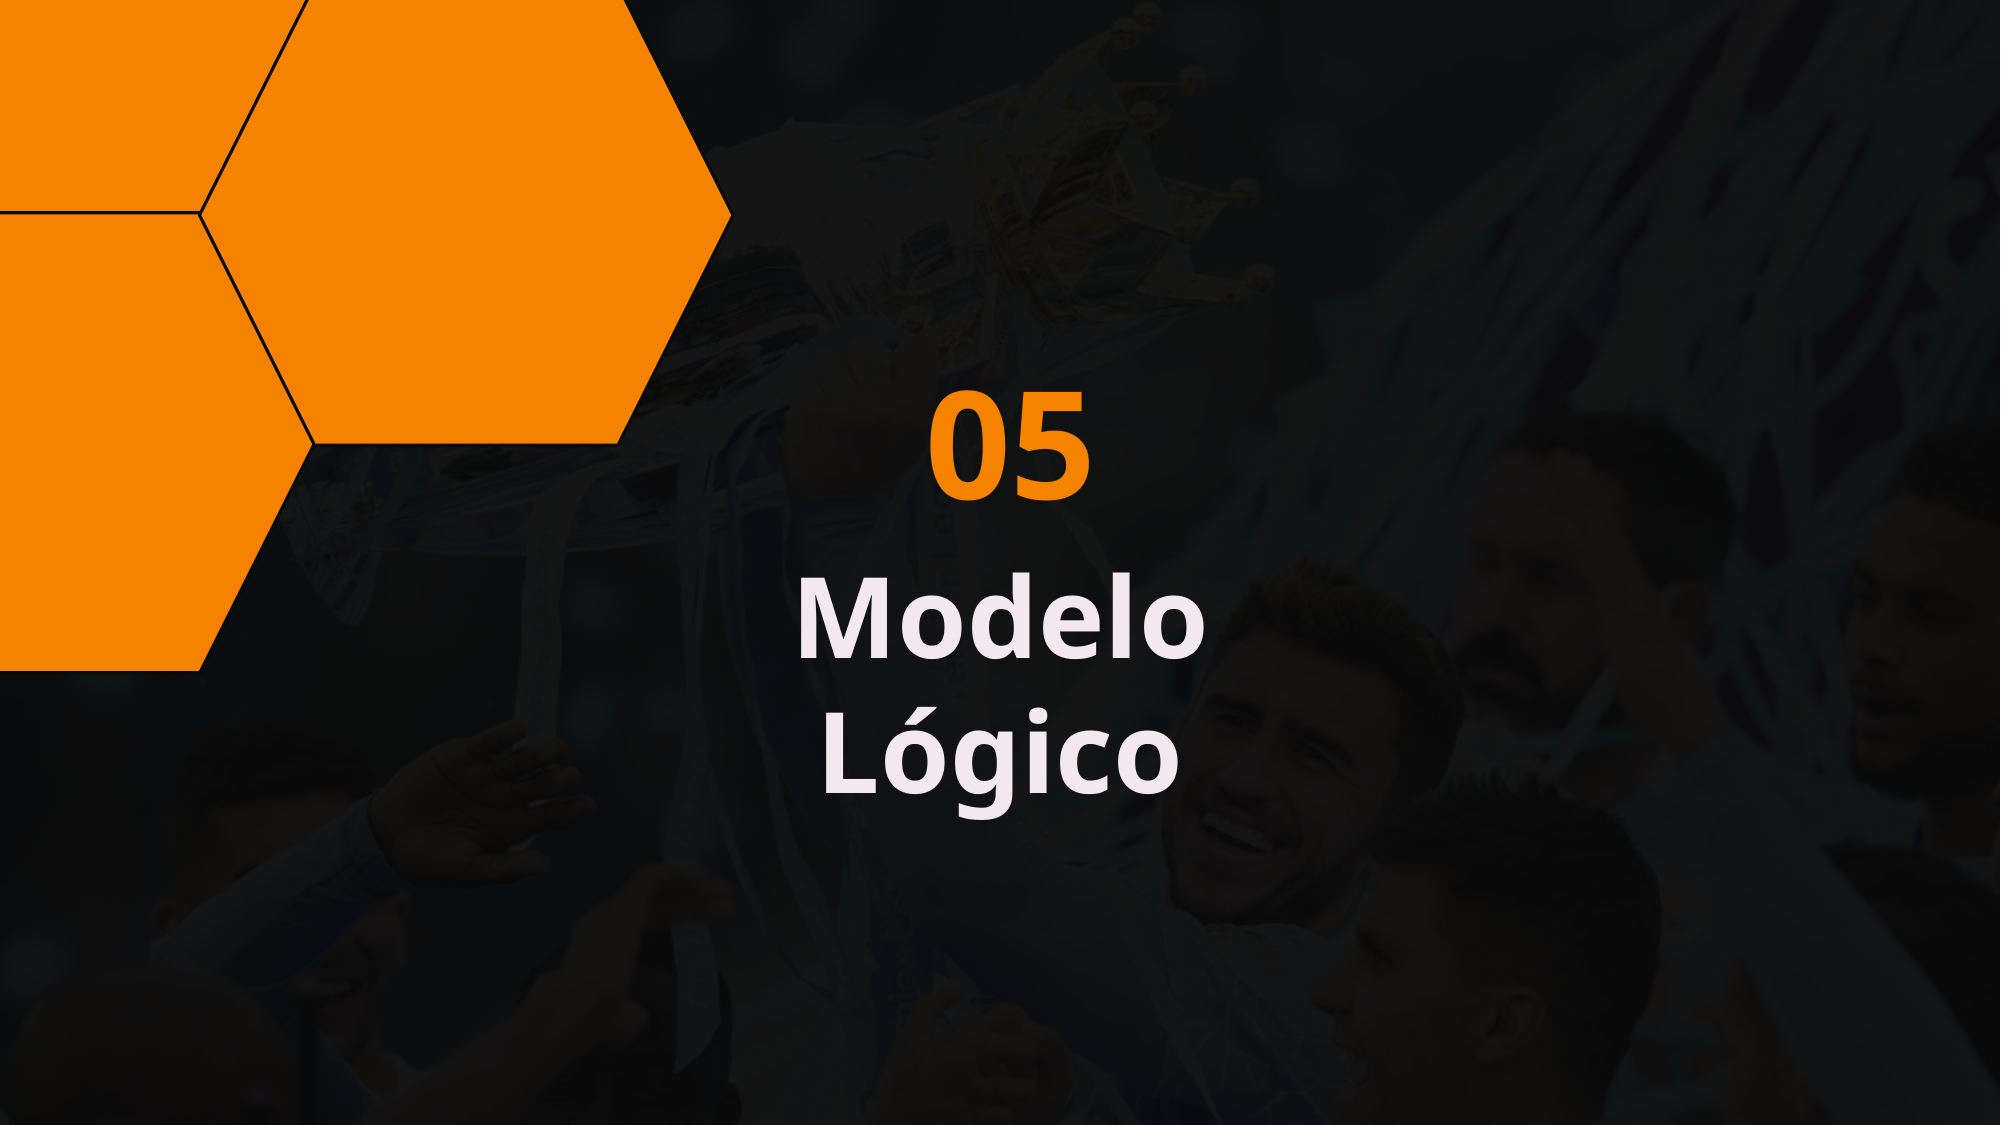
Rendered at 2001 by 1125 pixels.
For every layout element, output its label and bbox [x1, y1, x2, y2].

text_box [0, 0, 734, 674]
picture [0, 0, 2000, 1125]
